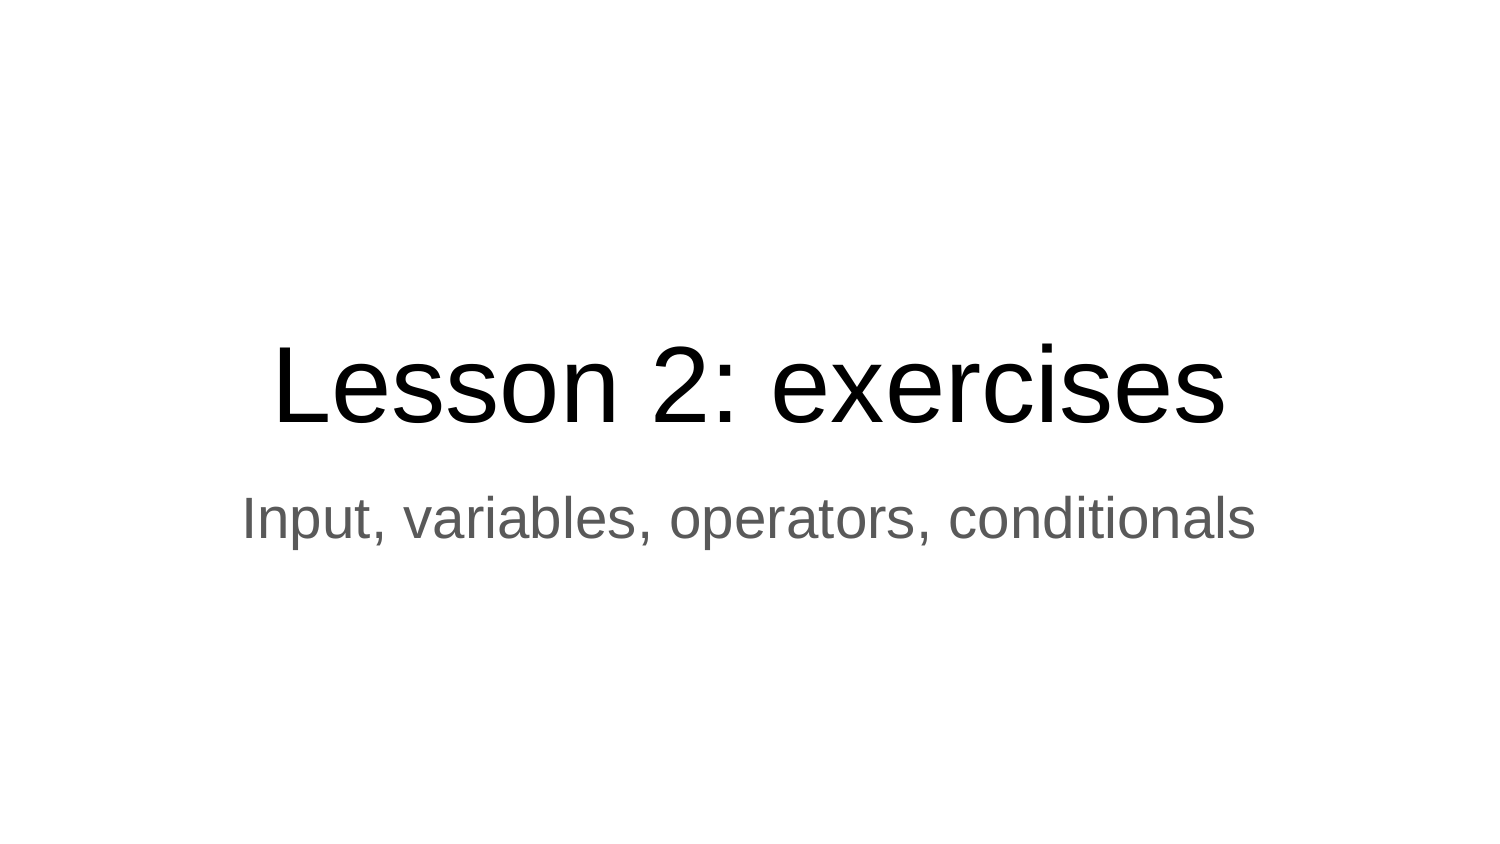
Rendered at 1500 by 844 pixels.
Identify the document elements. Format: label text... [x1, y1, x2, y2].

text_box Lesson 2: exercises [51, 122, 1449, 459]
text_box Input, variables, operators, conditionals [51, 464, 1449, 595]
